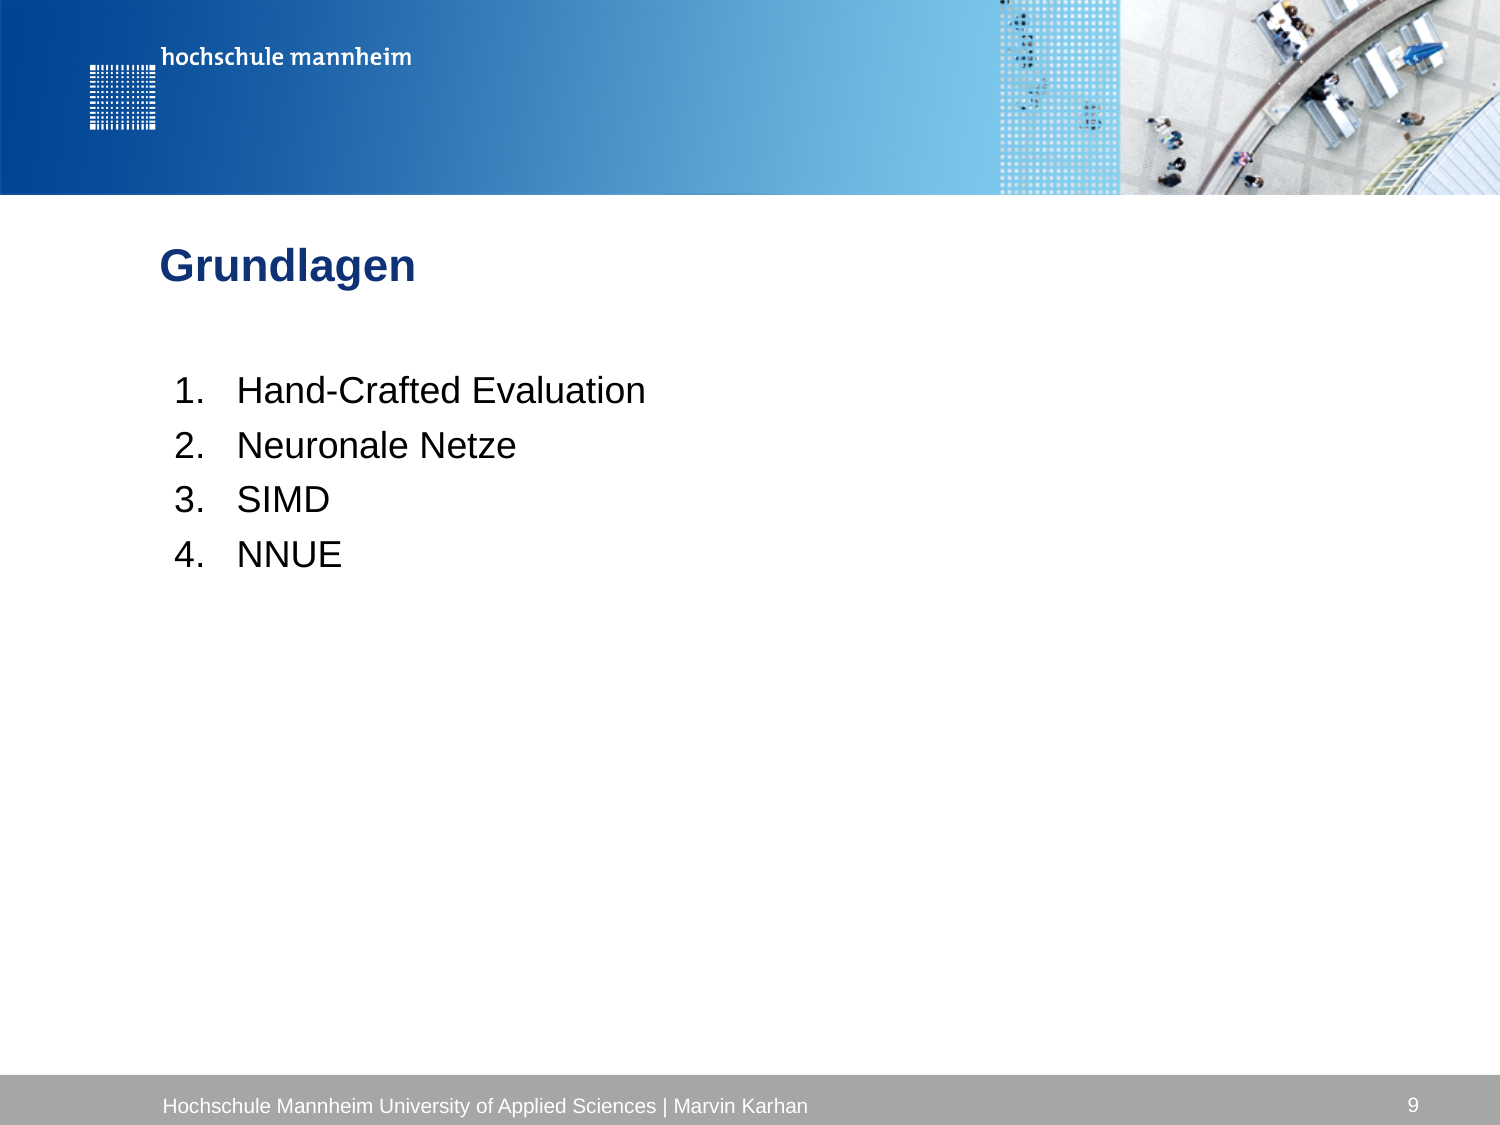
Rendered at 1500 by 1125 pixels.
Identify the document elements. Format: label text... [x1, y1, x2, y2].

footer Hochschule Mannheim University of Applied Sciences | Marvin Karhan [162, 1087, 1010, 1118]
text_box Hand-Crafted Evaluation Neuronale Netze SIMD NNUE [159, 354, 1424, 945]
picture [0, 0, 1500, 195]
slide_number 9 [1083, 1074, 1434, 1125]
title Grundlagen [159, 230, 1424, 354]
